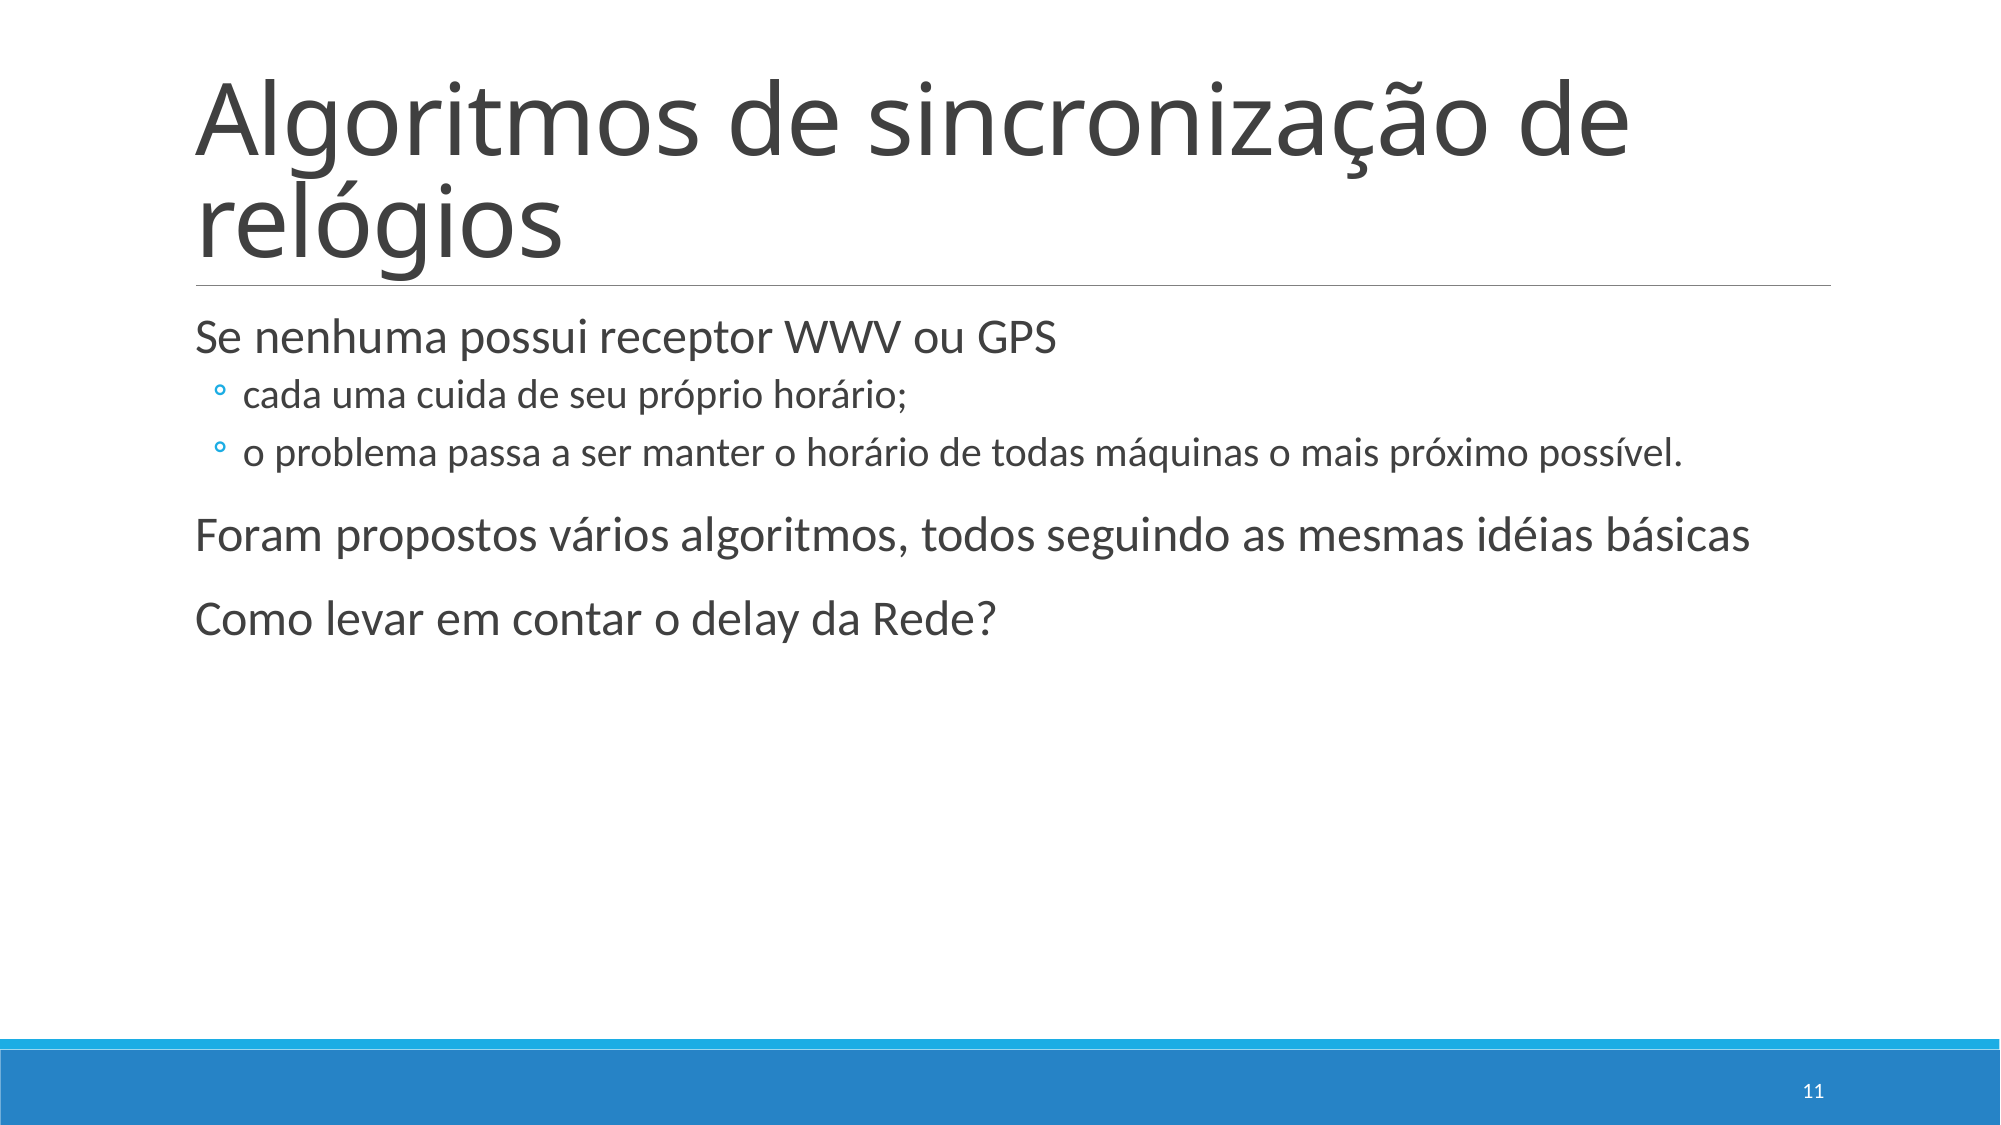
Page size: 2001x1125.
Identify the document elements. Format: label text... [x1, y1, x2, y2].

list Se nenhuma possui receptor WWV ou GPS cada uma cuida de seu próprio horário; o problema passa a ser manter o horário de todas máquinas o mais próximo possível. Foram propostos vários algoritmos, todos seguindo as mesmas idéias básicas Como levar em contar o delay da Rede? [180, 302, 1830, 963]
title Algoritmos de sincronização de relógios [180, 47, 1830, 285]
slide_number 11 [1624, 1059, 1840, 1120]
